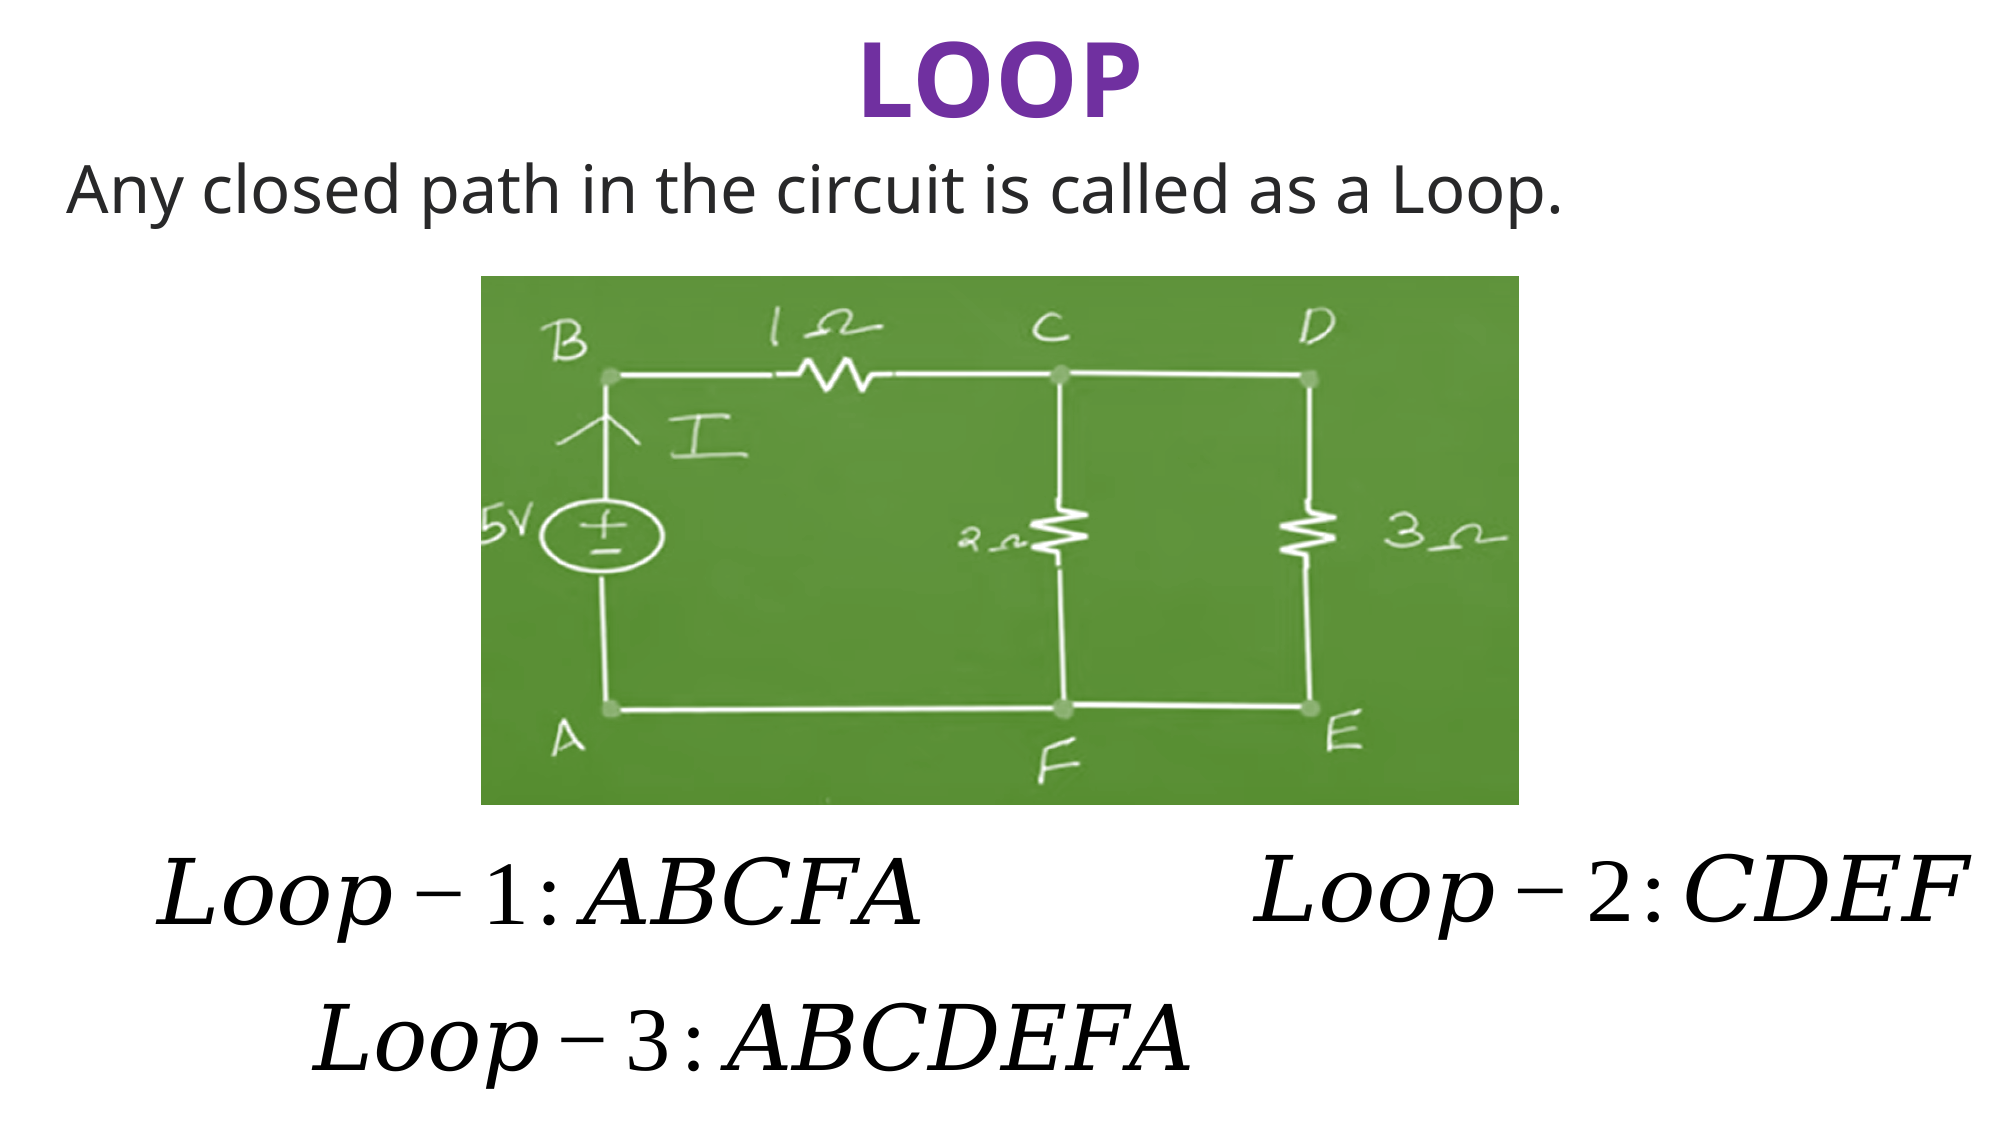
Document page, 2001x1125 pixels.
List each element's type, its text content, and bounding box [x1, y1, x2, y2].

picture [481, 276, 1519, 805]
title LOOP [137, 20, 1863, 148]
list Any closed path in the circuit is called as a Loop. [51, 148, 2000, 863]
